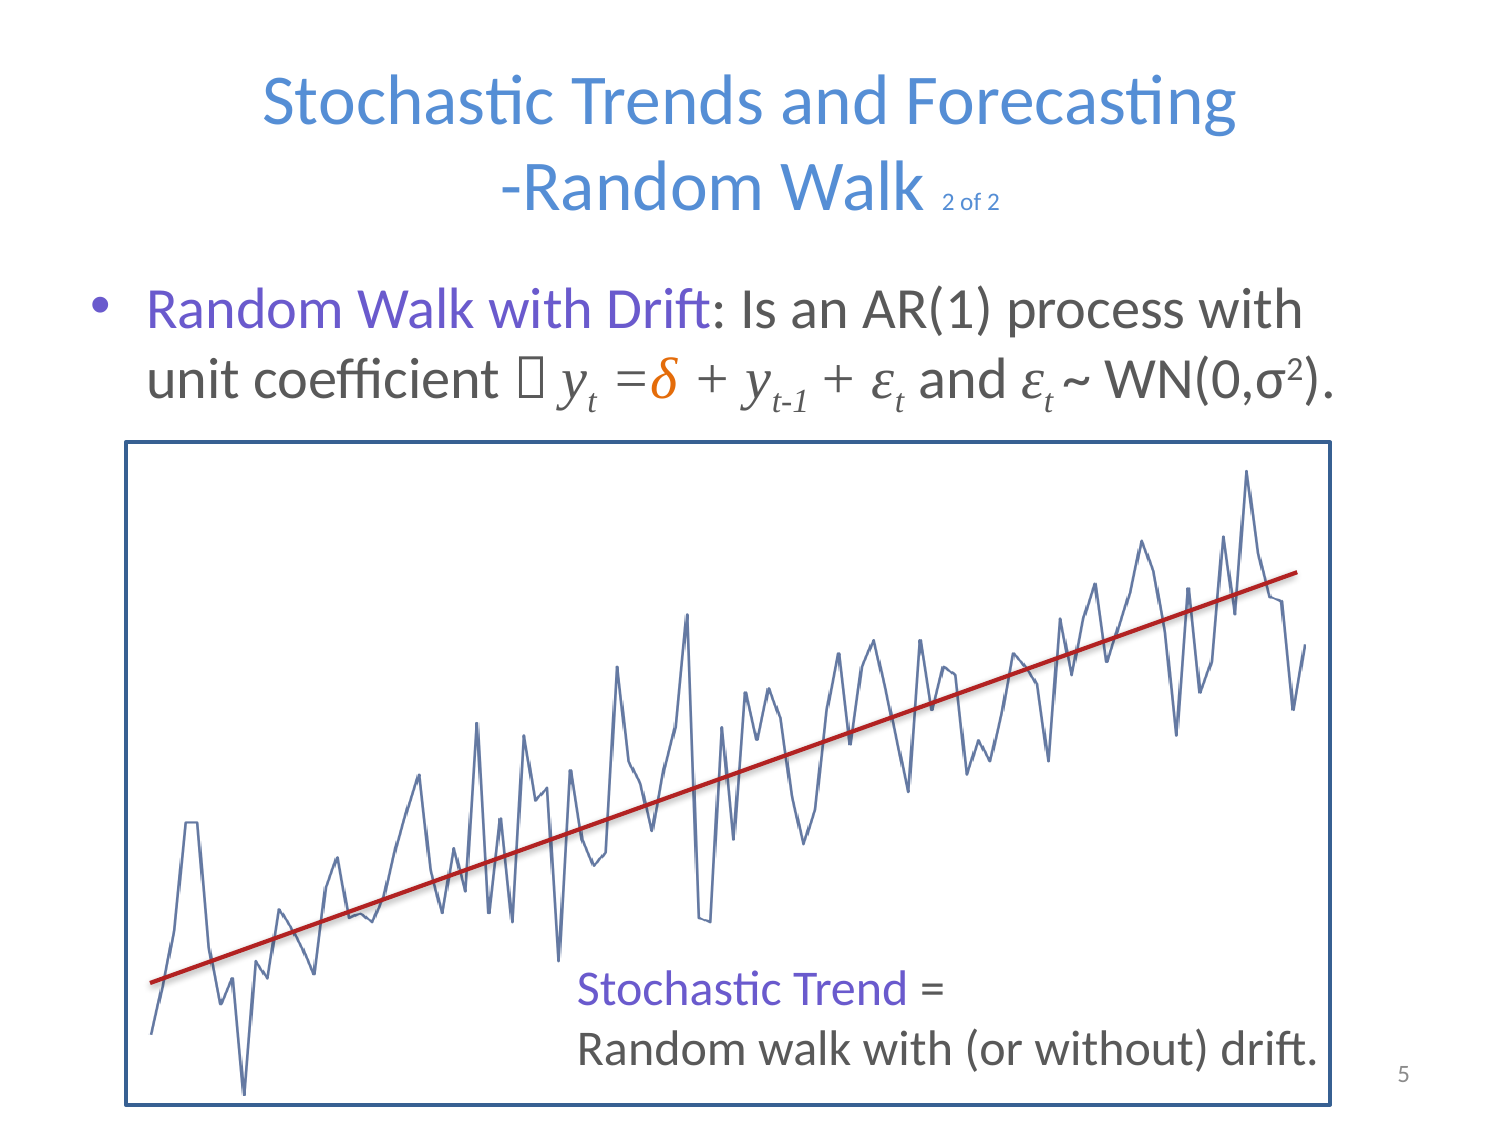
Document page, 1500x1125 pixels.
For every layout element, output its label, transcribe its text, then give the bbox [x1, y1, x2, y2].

title Stochastic Trends and Forecasting -Random Walk 2 of 2 [75, 45, 1425, 233]
slide_number 5 [1333, 1042, 1425, 1103]
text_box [149, 571, 1298, 984]
list Random Walk with Drift: Is an AR(1) process with unit coefficient  yt =δ + yt-1 + εt and εt ~ WN(0,σ2). [75, 262, 1425, 1043]
picture [127, 444, 1328, 1103]
